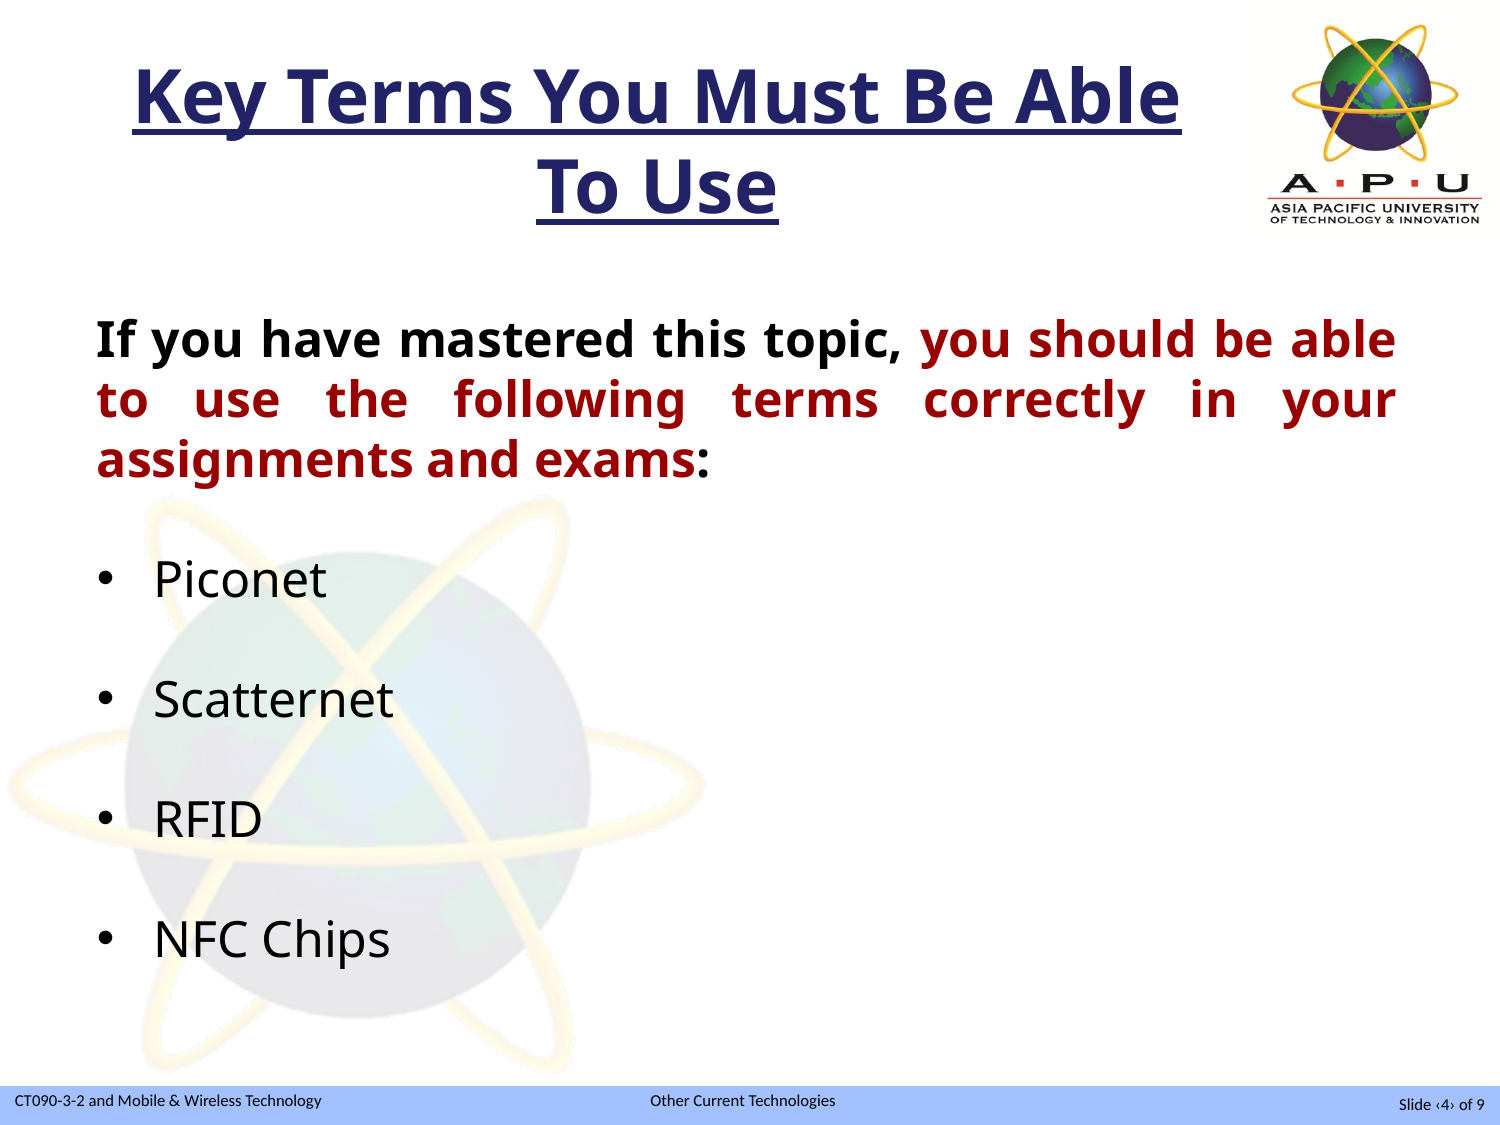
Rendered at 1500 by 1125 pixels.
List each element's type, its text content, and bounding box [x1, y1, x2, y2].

title Key Terms You Must Be Able To Use [79, 45, 1235, 233]
footer Slide ‹4› of 9 [1024, 1086, 1500, 1125]
text_box If you have mastered this topic, you should be able to use the following terms correctly in your assignments and exams: Piconet Scatternet RFID NFC Chips [82, 299, 1413, 1035]
picture [1251, 0, 1500, 249]
